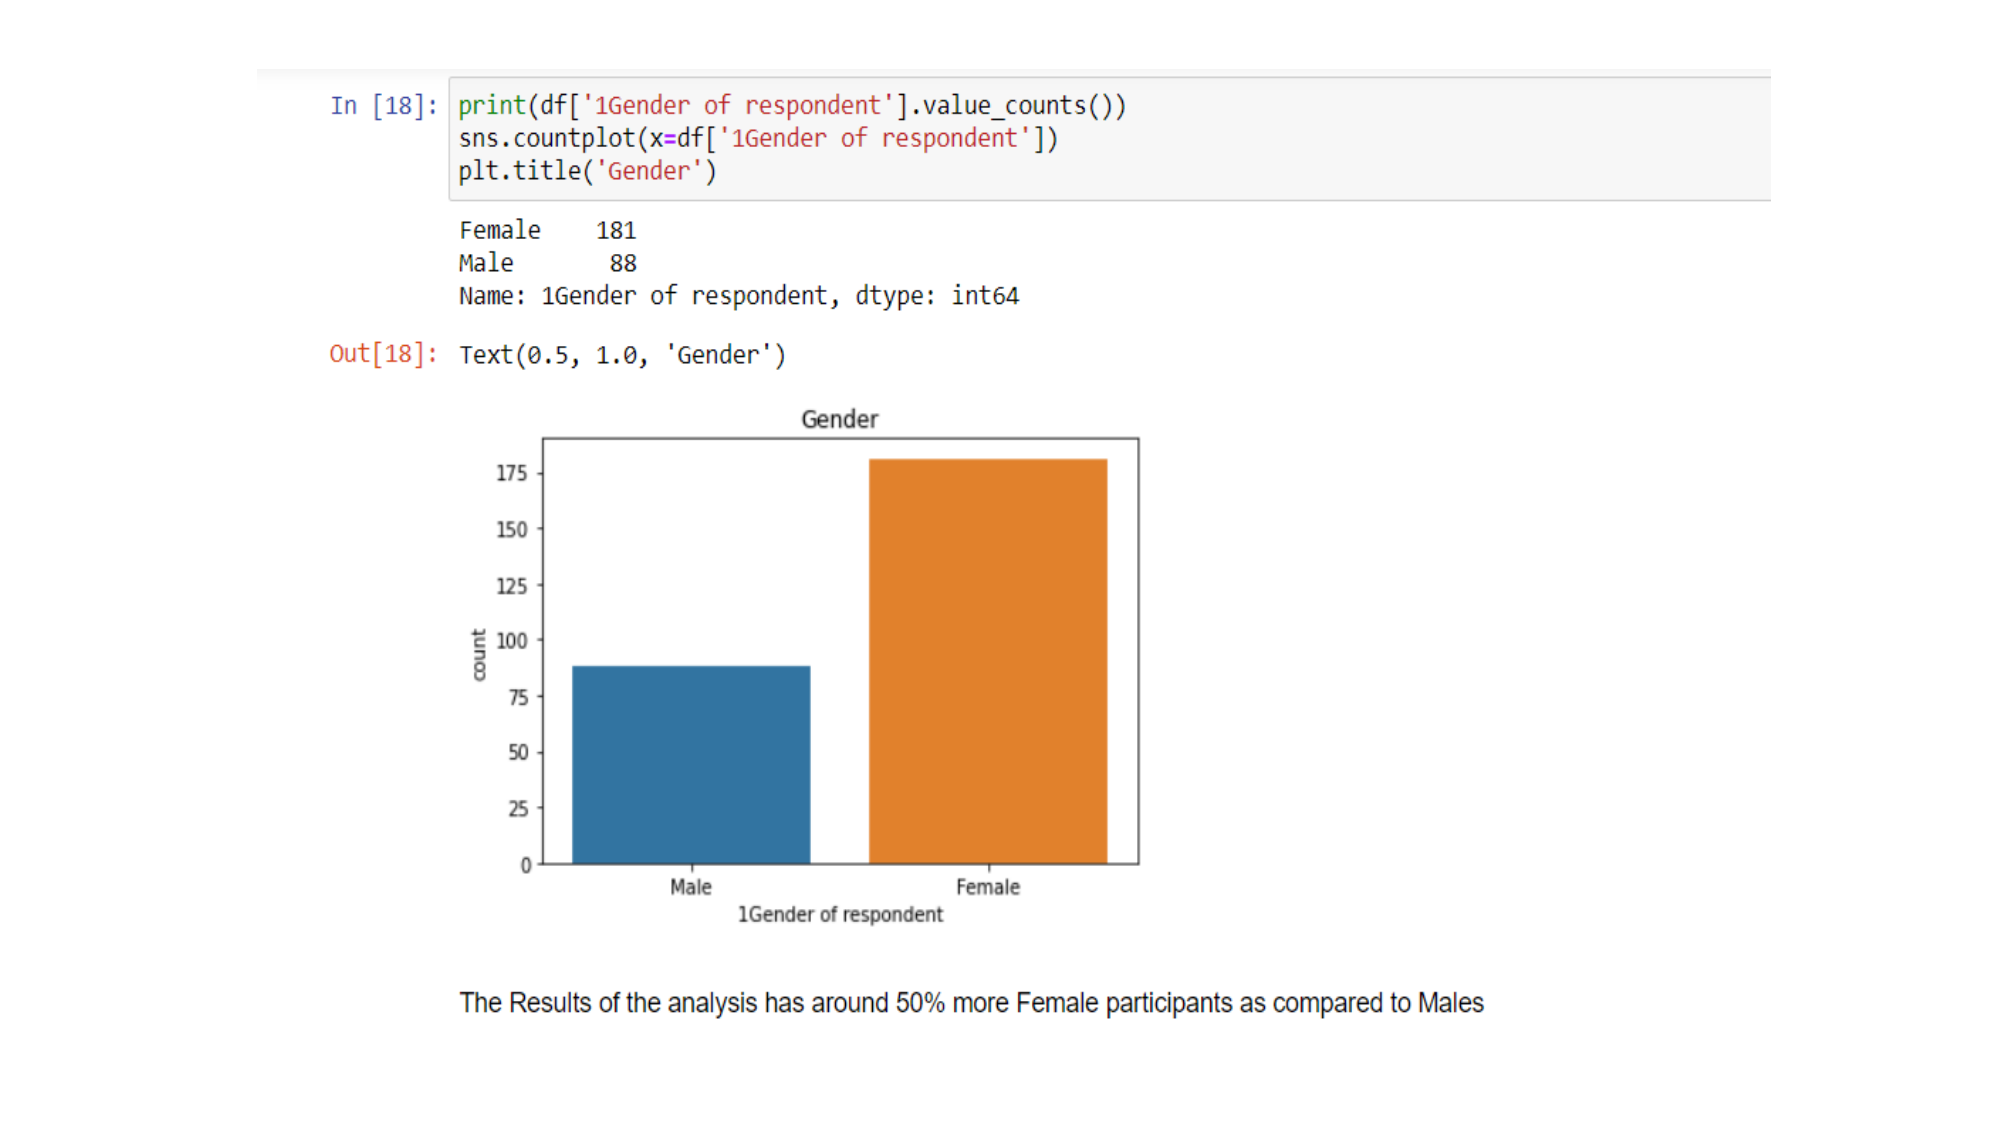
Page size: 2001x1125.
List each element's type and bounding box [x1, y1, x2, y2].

picture [257, 69, 1771, 1039]
